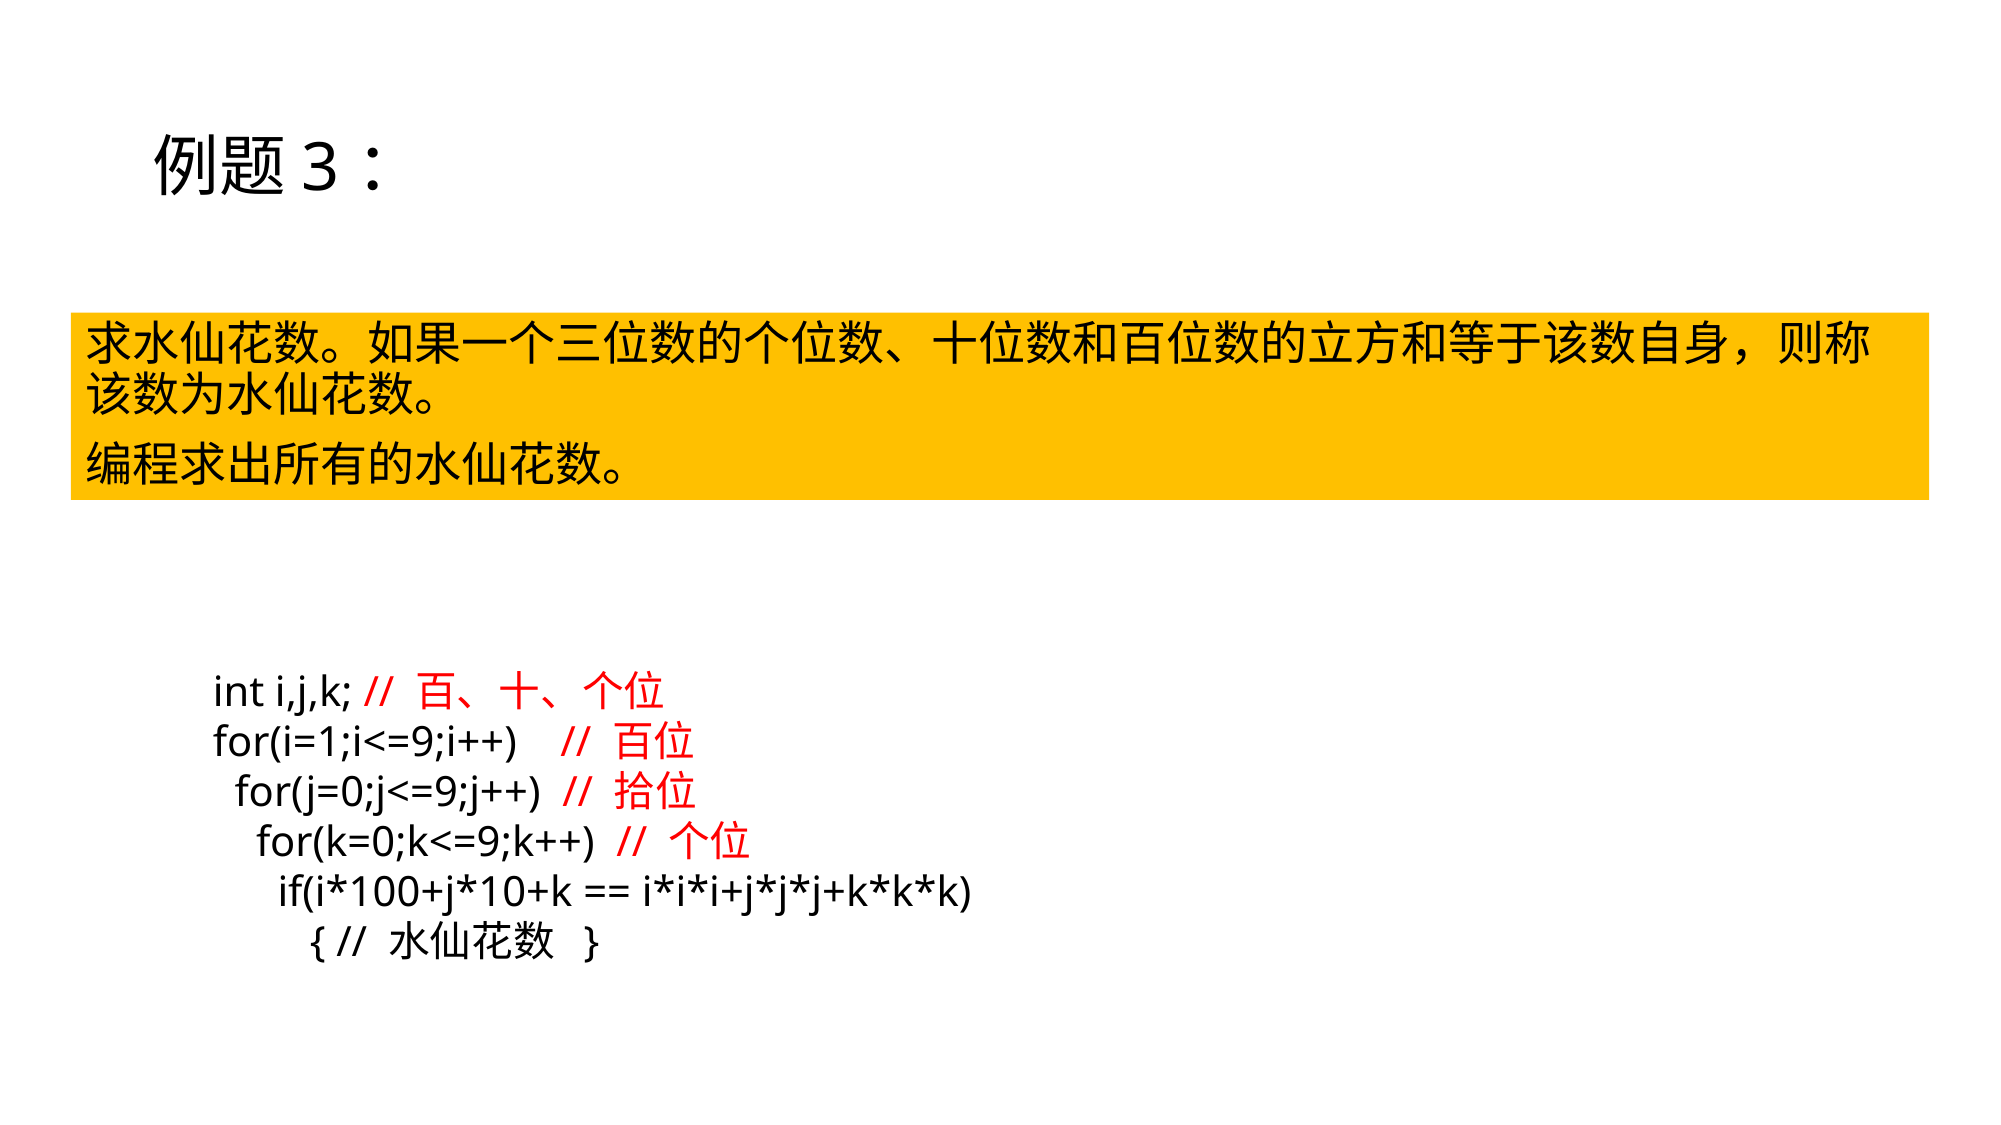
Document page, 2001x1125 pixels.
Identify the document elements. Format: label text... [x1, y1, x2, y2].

text_box int i,j,k; // 百、十、个位 for(i=1;i<=9;i++) // 百位 for(j=0;j<=9;j++) // 拾位 for(k=0;k<=9;k++) // 个位 if(i*100+j*10+k == i*i*i+j*j*j+k*k*k) { // 水仙花数 } [133, 656, 1930, 972]
title 例题3： [137, 59, 1863, 278]
list 求水仙花数。如果一个三位数的个位数、十位数和百位数的立方和等于该数自身，则称该数为水仙花数。 编程求出所有的水仙花数。 [70, 312, 1930, 500]
